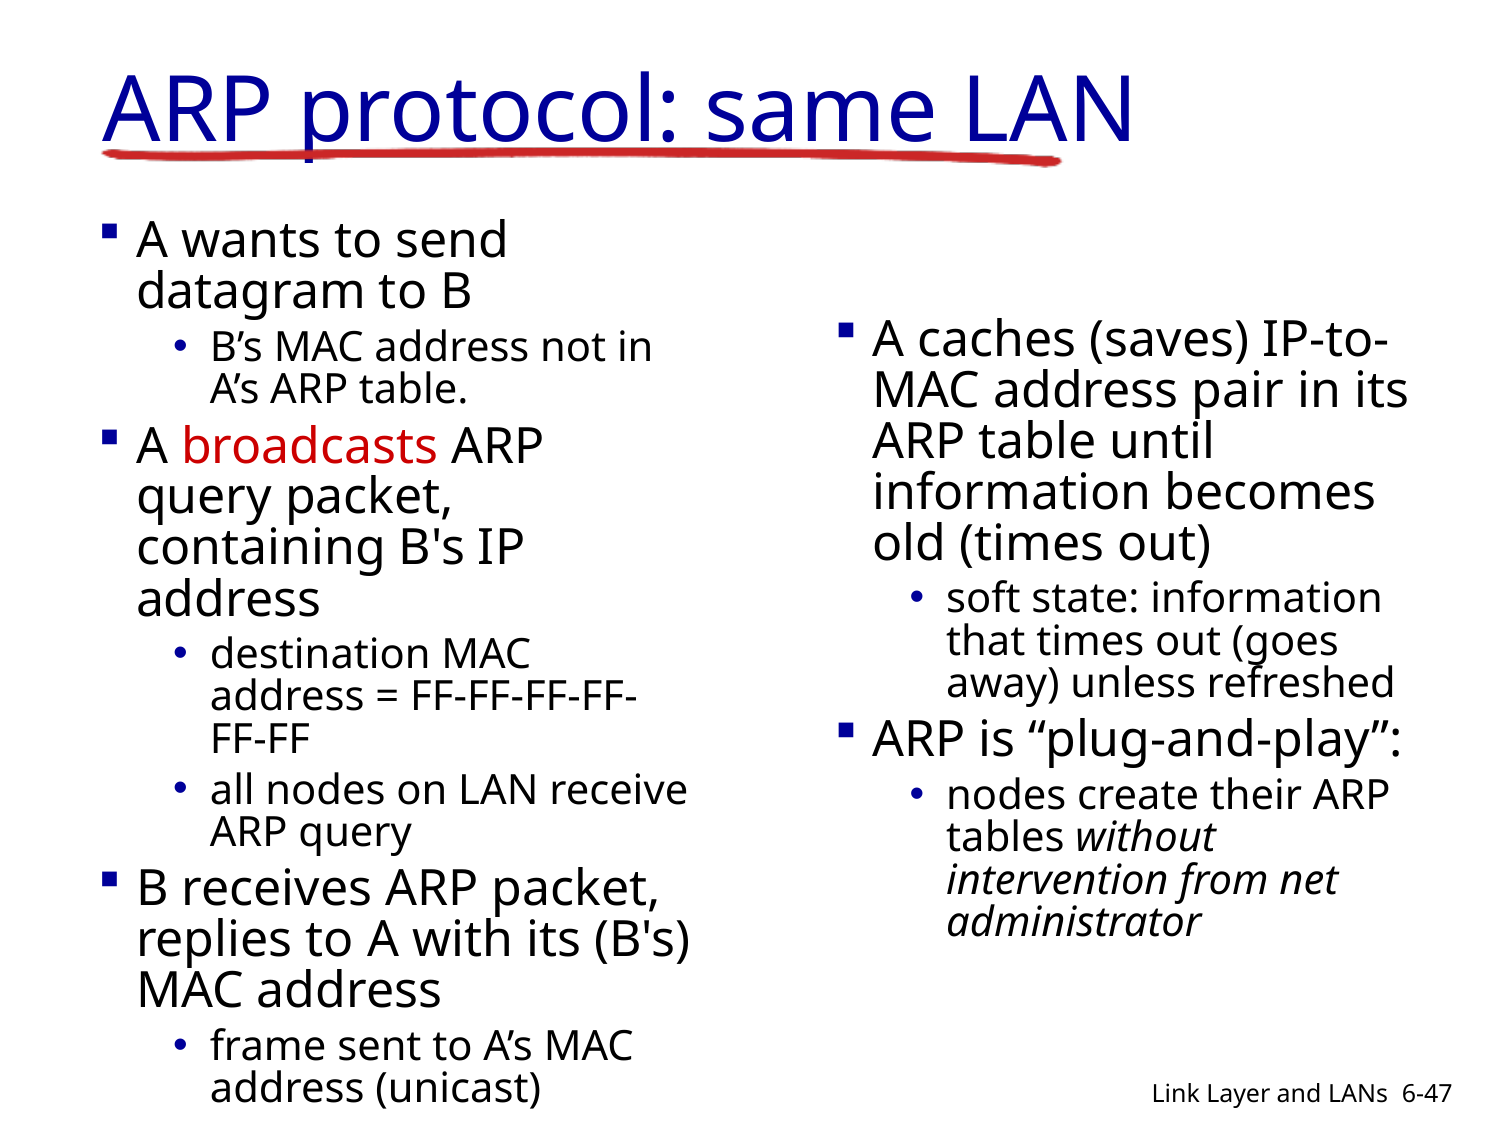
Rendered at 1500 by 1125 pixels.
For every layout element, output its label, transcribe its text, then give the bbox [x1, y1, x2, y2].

list A wants to send datagram to B B’s MAC address not in A’s ARP table. A broadcasts ARP query packet, containing B's IP address destination MAC address = FF-FF-FF-FF-FF-FF all nodes on LAN receive ARP query B receives ARP packet, replies to A with its (B's) MAC address frame sent to A’s MAC address (unicast) [83, 209, 709, 973]
title ARP protocol: same LAN [87, 10, 1363, 199]
slide_number 6-47 [1387, 1069, 1478, 1115]
list A caches (saves) IP-to-MAC address pair in its ARP table until information becomes old (times out) soft state: information that times out (goes away) unless refreshed ARP is “plug-and-play”: nodes create their ARP tables without intervention from net administrator [819, 308, 1445, 1071]
picture [97, 143, 1073, 173]
footer Link Layer and LANs [1045, 1069, 1404, 1110]
